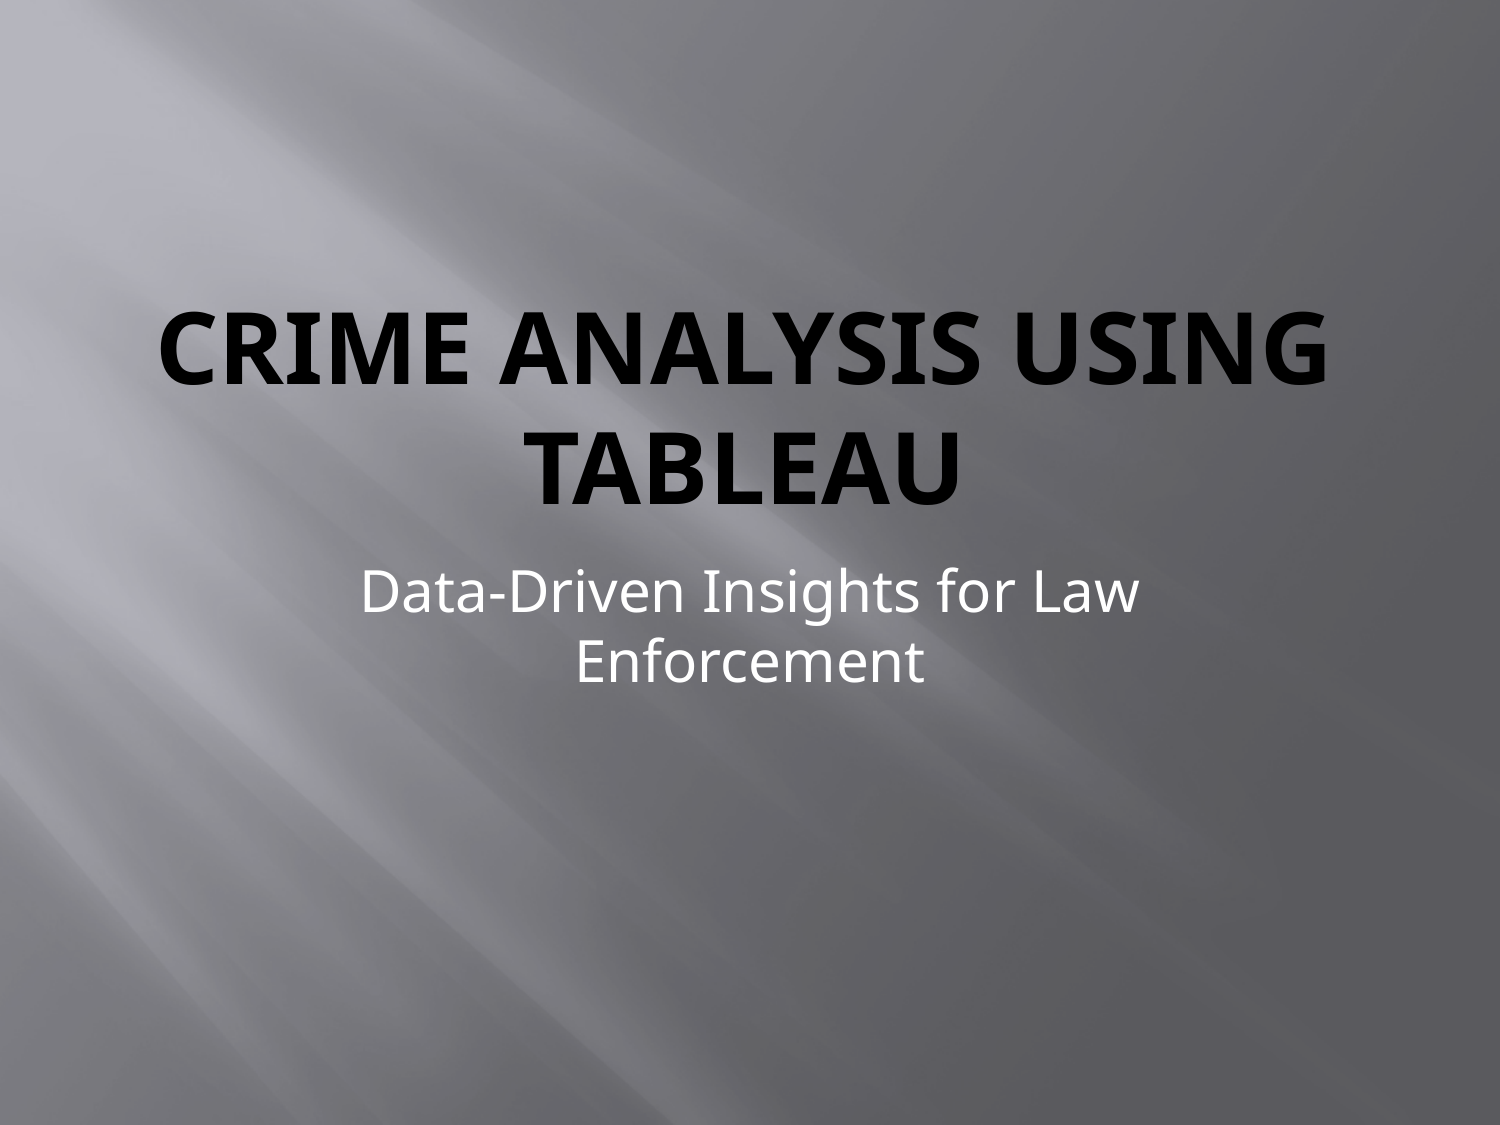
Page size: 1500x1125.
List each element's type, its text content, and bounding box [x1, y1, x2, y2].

title Crime Analysis Using Tableau [69, 224, 1420, 525]
subtitle Data-Driven Insights for Law Enforcement [225, 546, 1275, 834]
